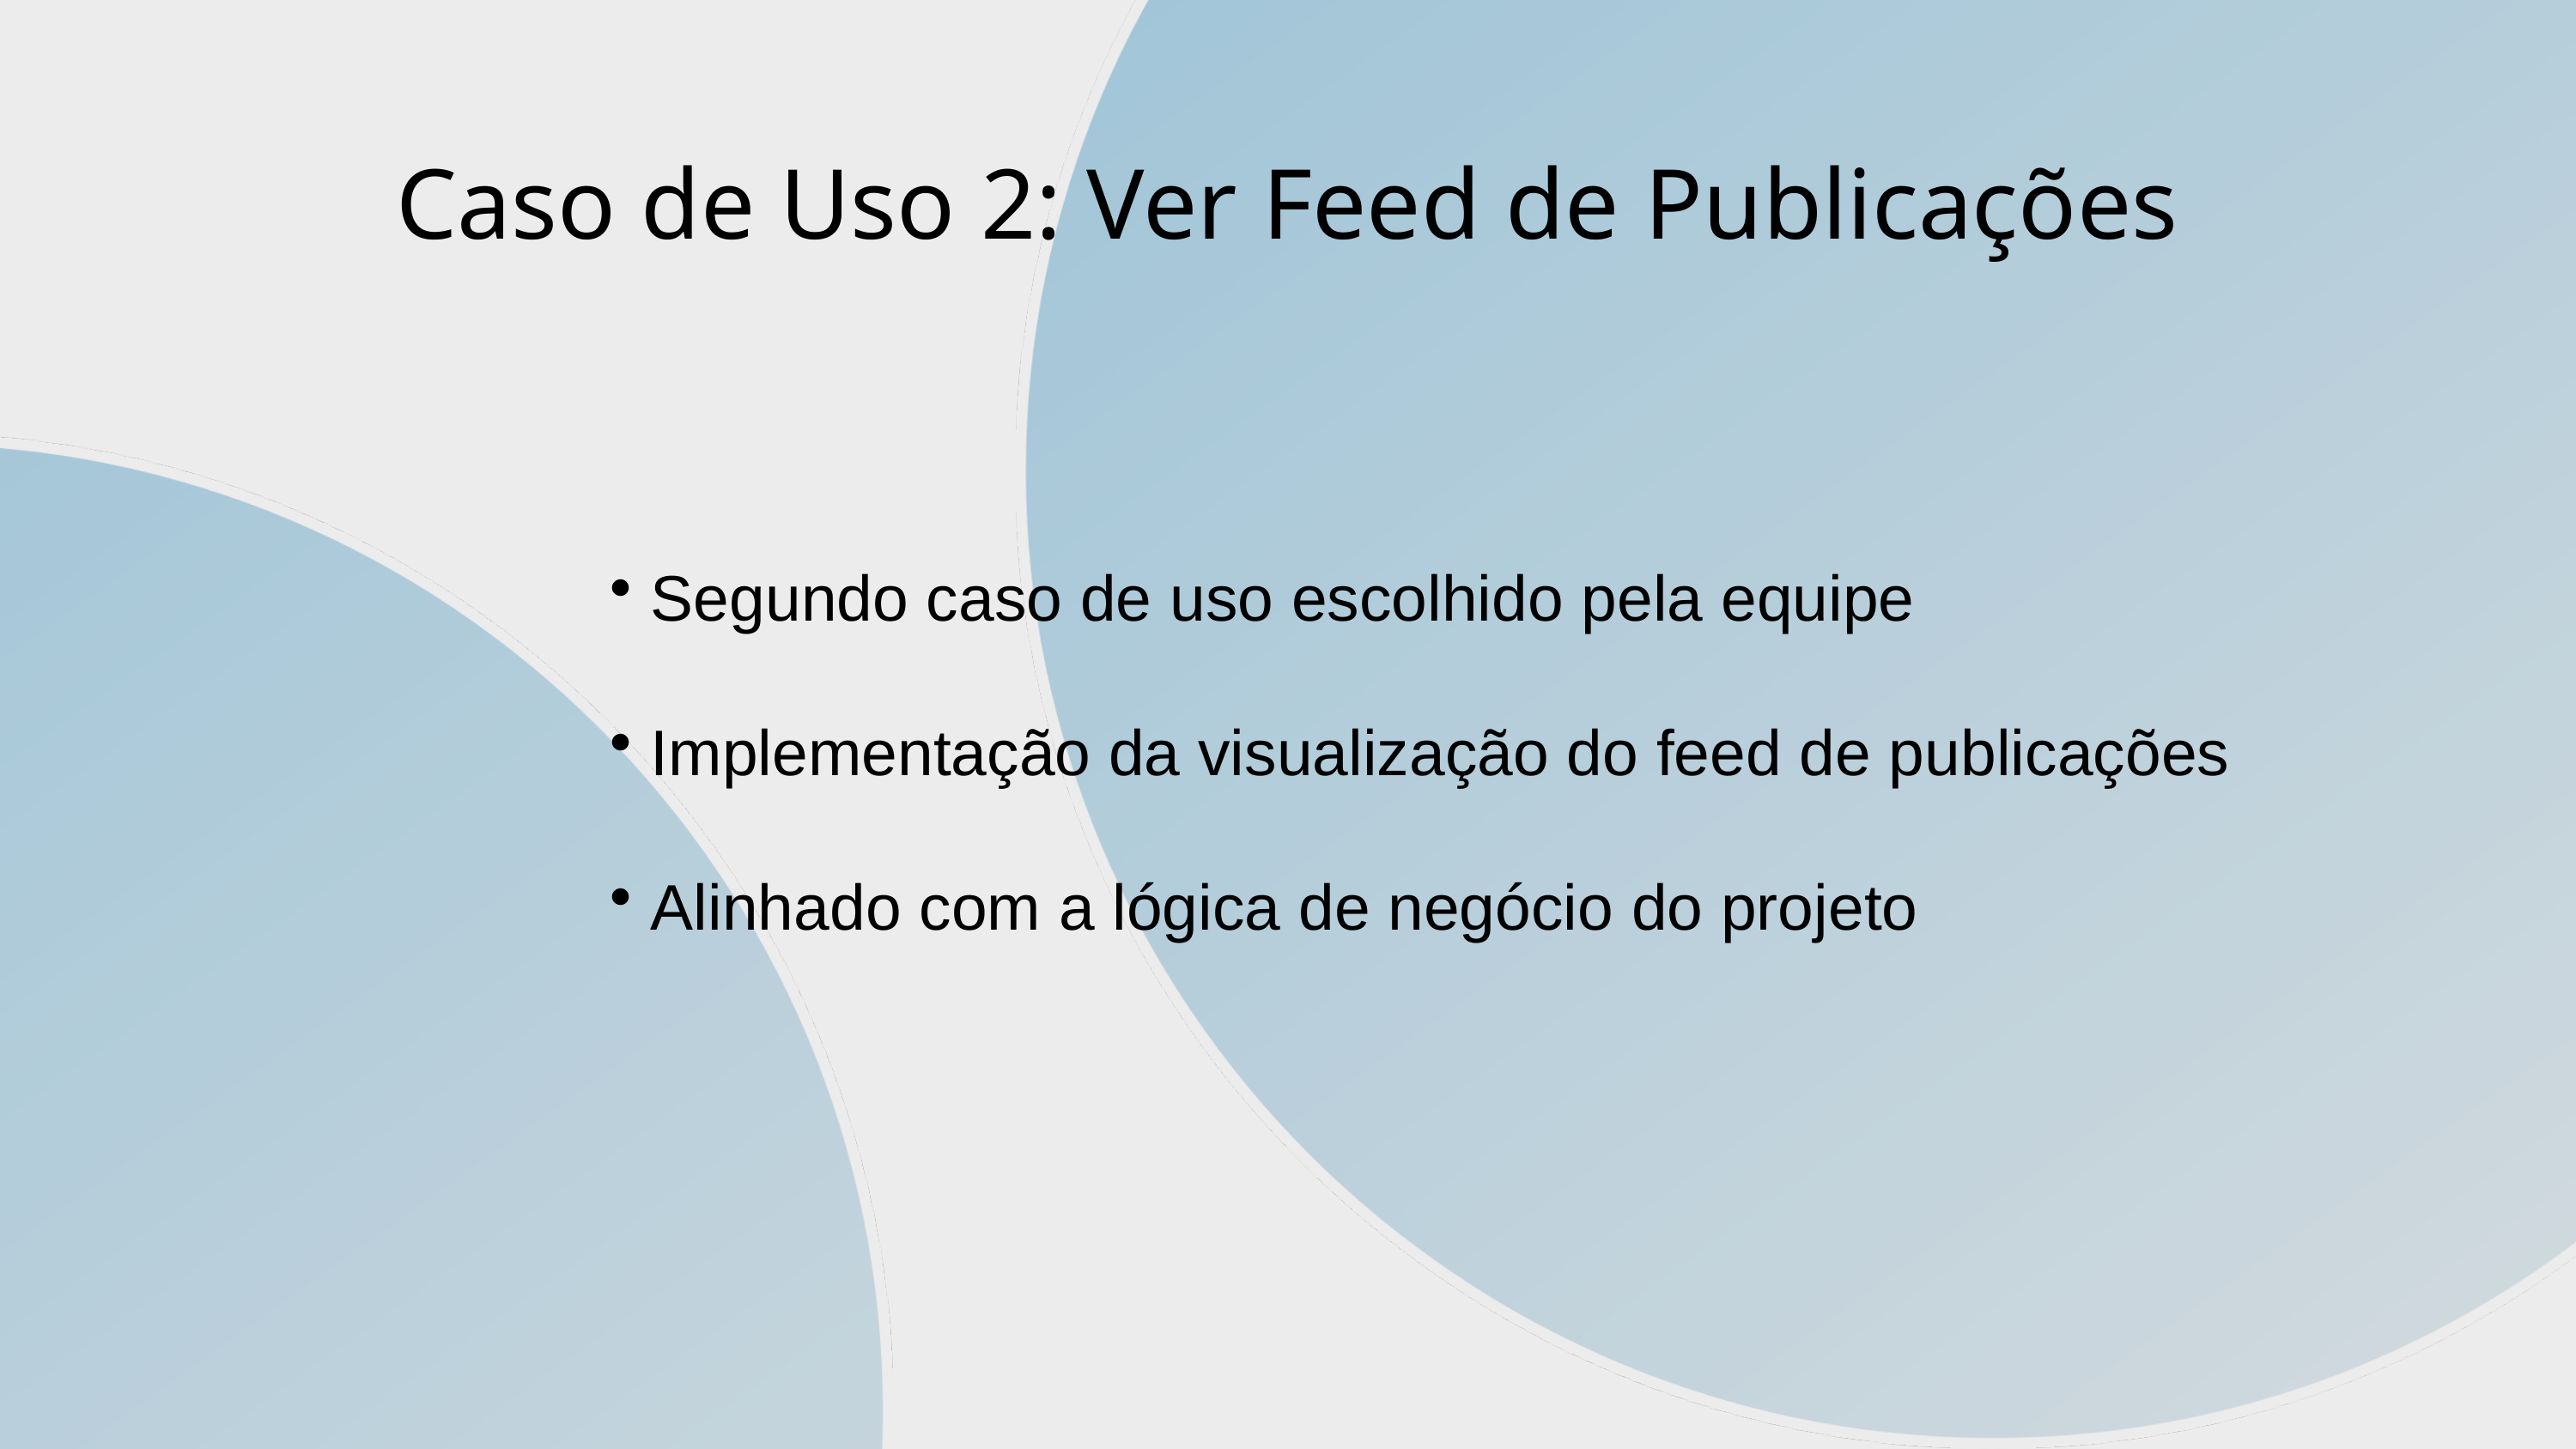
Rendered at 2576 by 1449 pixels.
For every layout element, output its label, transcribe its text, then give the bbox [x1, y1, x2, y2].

text_box [0, 433, 894, 1449]
text_box Caso de Uso 2: Ver Feed de Publicações [118, 97, 2458, 259]
text_box Segundo caso de uso escolhido pela equipe Implementação da visualização do feed de publicações Alinhado com a lógica de negócio do projeto [597, 473, 2244, 950]
text_box [1015, 0, 2576, 1449]
